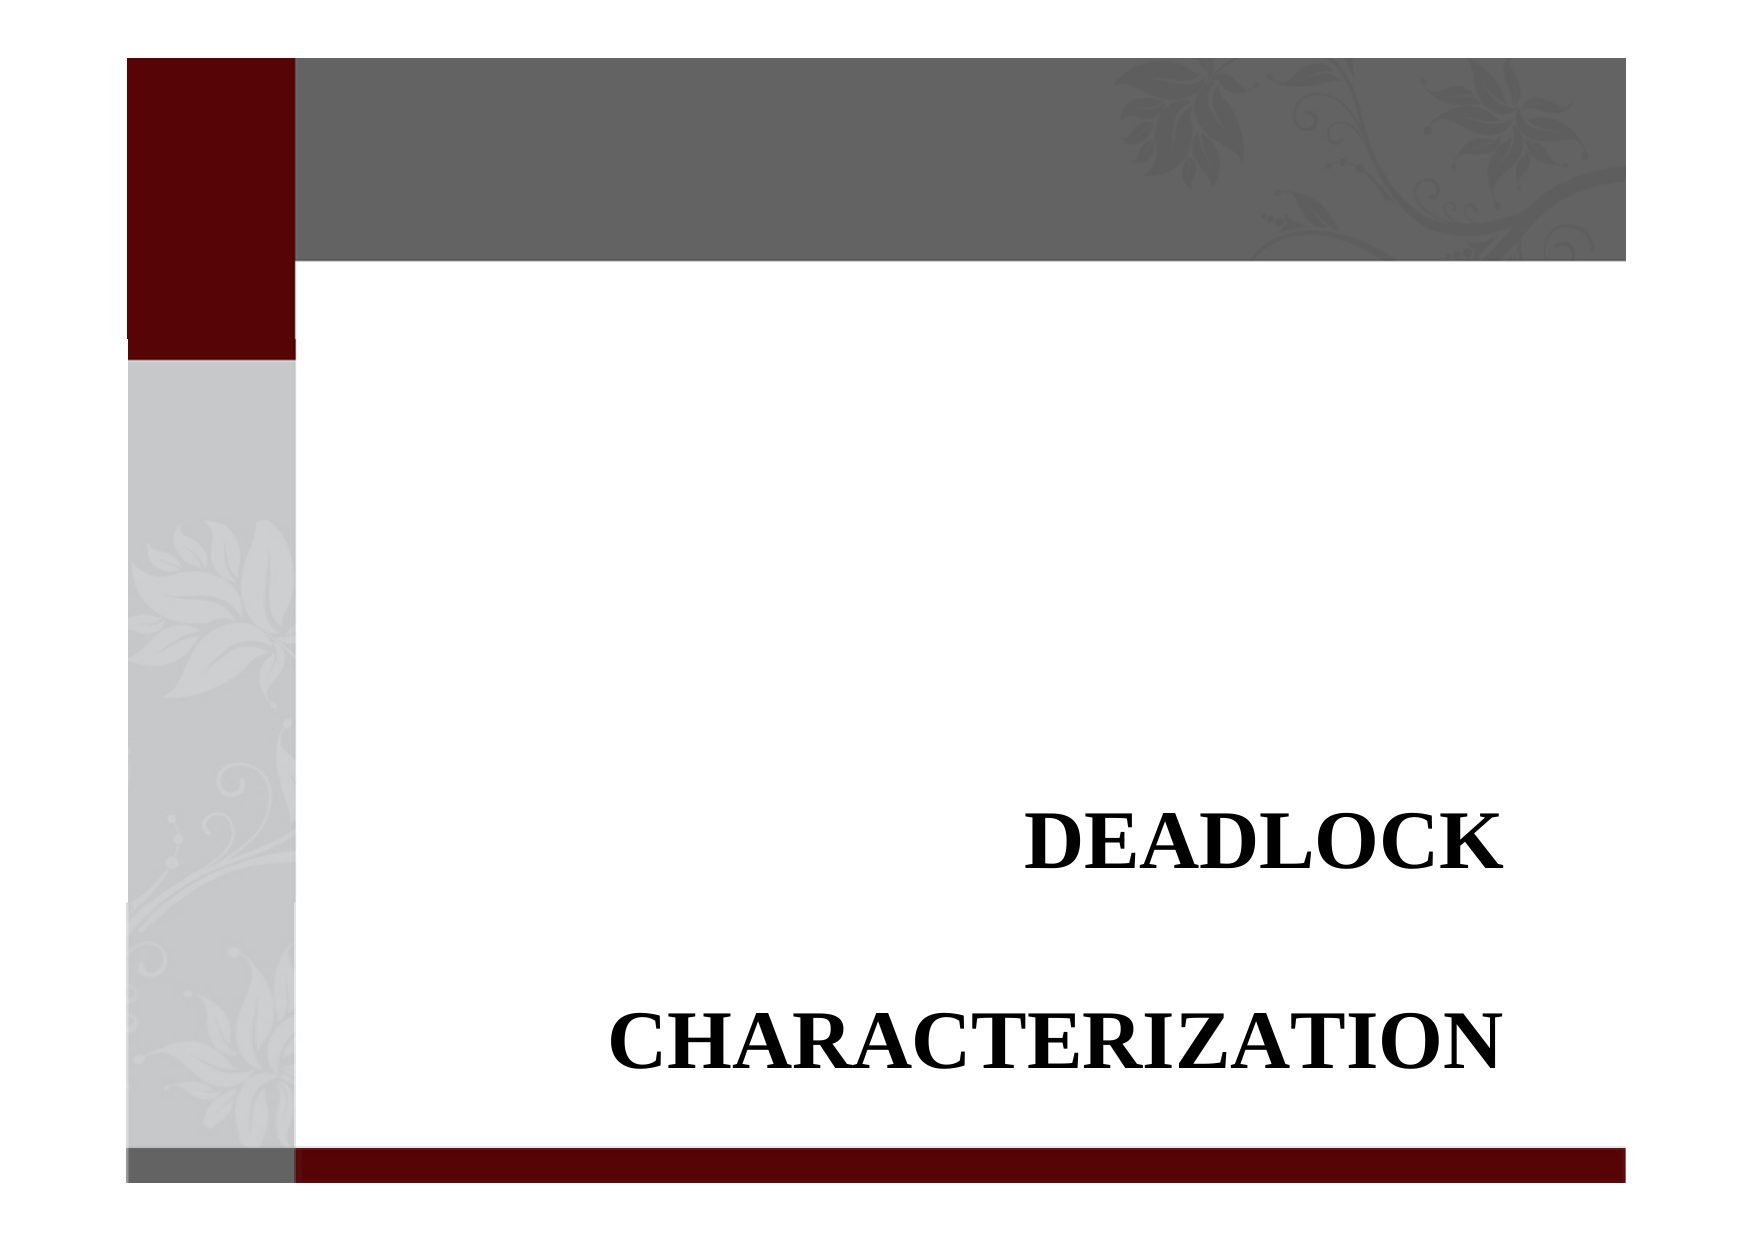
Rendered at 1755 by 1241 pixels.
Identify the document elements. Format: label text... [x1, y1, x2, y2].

picture [126, 57, 1626, 1183]
title DEADLOCK CHARACTERIZATION [605, 783, 1507, 1086]
